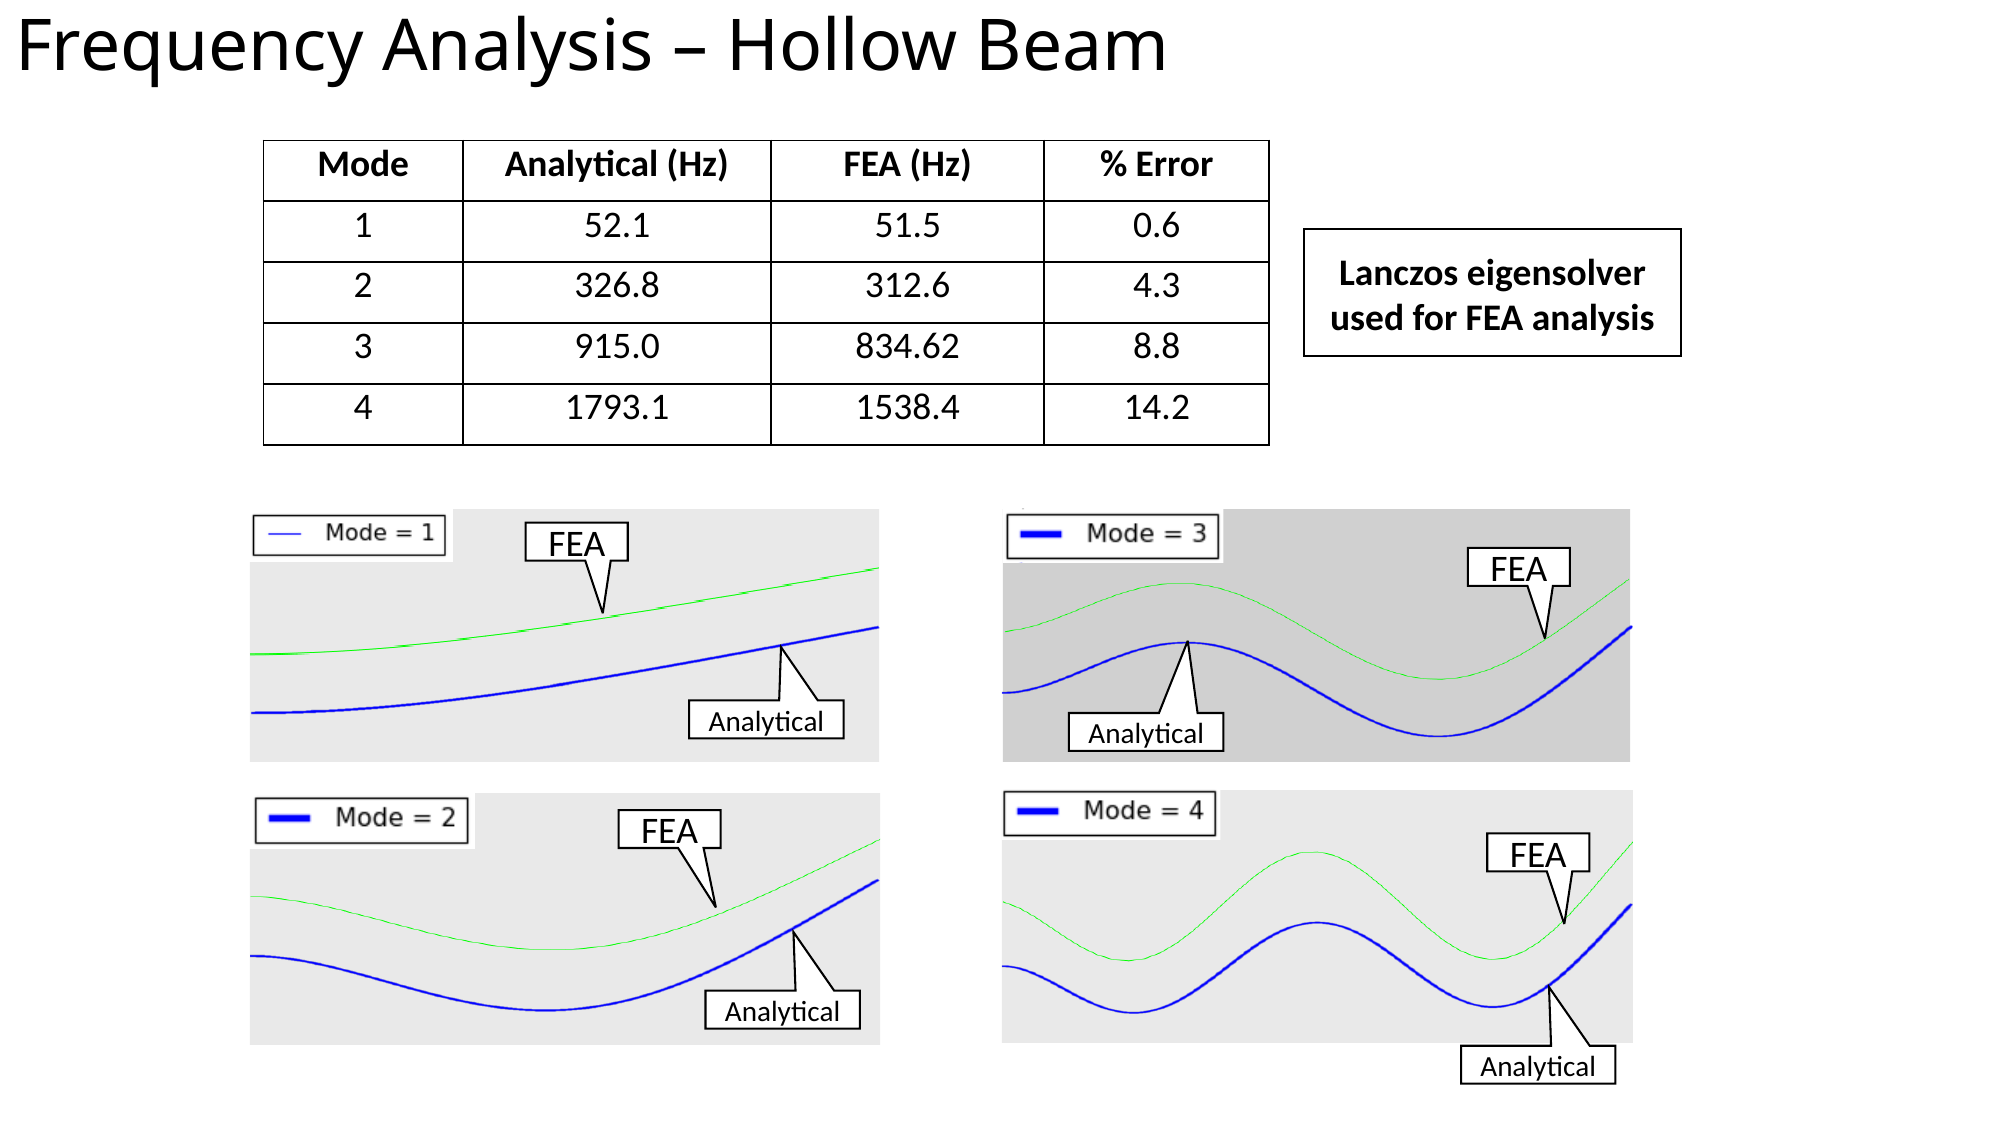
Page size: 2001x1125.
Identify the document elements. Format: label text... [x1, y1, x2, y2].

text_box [249, 509, 881, 762]
picture [1002, 508, 1224, 563]
table_cell 3 [264, 324, 462, 383]
table_cell 52.1 [464, 202, 770, 261]
table_cell 326.8 [464, 263, 770, 322]
text_box Lanczos eigensolver used for FEA analysis [1303, 228, 1682, 357]
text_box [1001, 790, 1633, 1043]
table_header Mode [264, 141, 462, 200]
table_cell 2 [264, 263, 462, 322]
table_header FEA (Hz) [772, 141, 1043, 200]
table_cell 14.2 [1045, 385, 1268, 444]
text_box Analytical [1460, 1043, 1617, 1085]
table_cell 51.5 [772, 202, 1043, 261]
table_cell 1793.1 [464, 385, 770, 444]
picture [248, 503, 453, 562]
table_cell 8.8 [1045, 324, 1268, 383]
table_cell 0.6 [1045, 202, 1268, 261]
table_cell 1538.4 [772, 385, 1043, 444]
title Frequency Analysis – Hollow Beam [0, 0, 1214, 95]
table_header % Error [1045, 141, 1268, 200]
table_cell 4 [264, 385, 462, 444]
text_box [1001, 509, 1633, 762]
table_header Analytical (Hz) [464, 141, 770, 200]
table_cell 312.6 [772, 263, 1043, 322]
table_cell 1 [264, 202, 462, 261]
picture [1001, 789, 1221, 840]
picture [249, 793, 475, 849]
table_cell 834.62 [772, 324, 1043, 383]
table_cell 915.0 [464, 324, 770, 383]
table_cell 4.3 [1045, 263, 1268, 322]
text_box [249, 793, 881, 1045]
